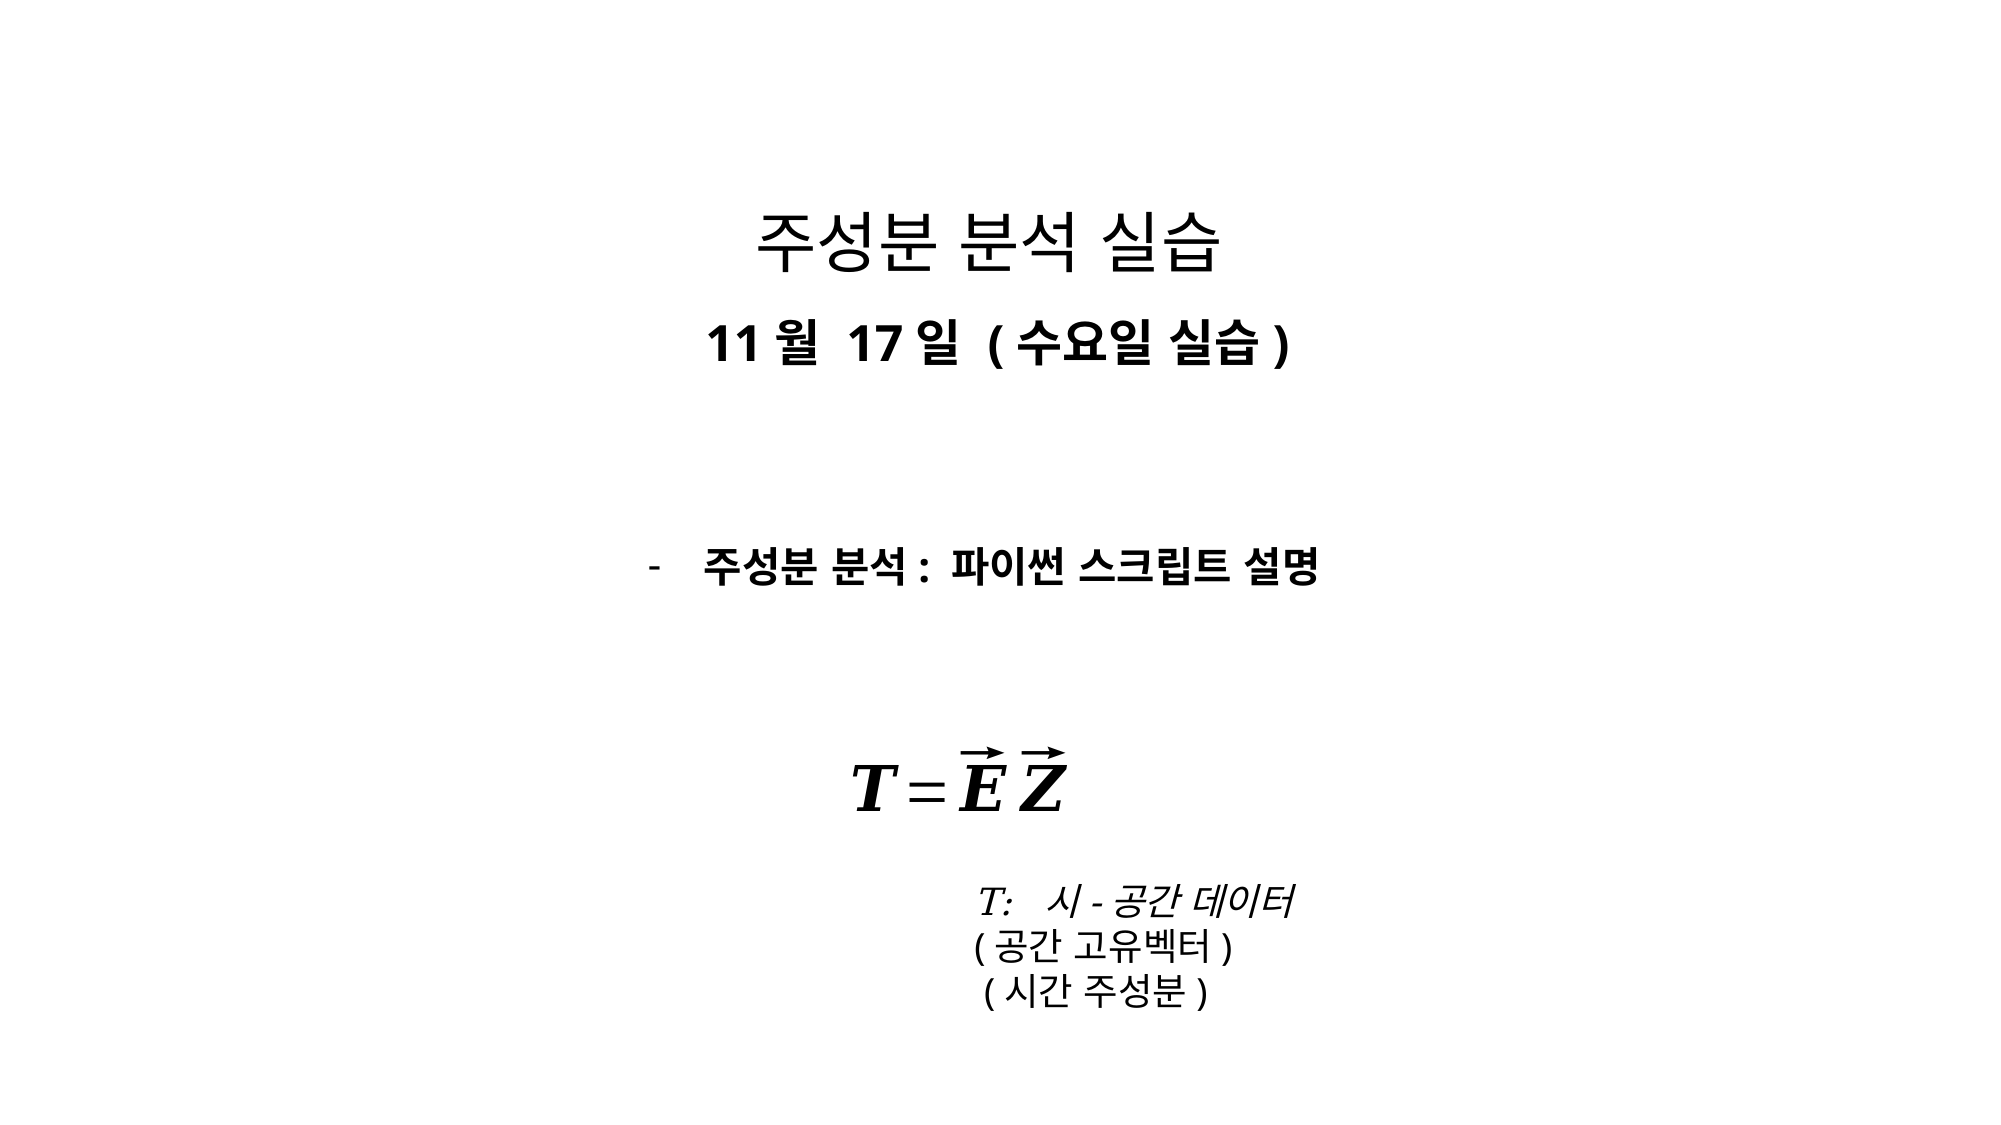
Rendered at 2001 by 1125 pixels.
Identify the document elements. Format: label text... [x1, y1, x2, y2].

title 주성분 분석 실습 11월 17일 (수요일 실습) [199, 104, 1796, 379]
subtitle 주성분 분석: 파이썬 스크립트 설명 [234, 451, 1735, 1067]
